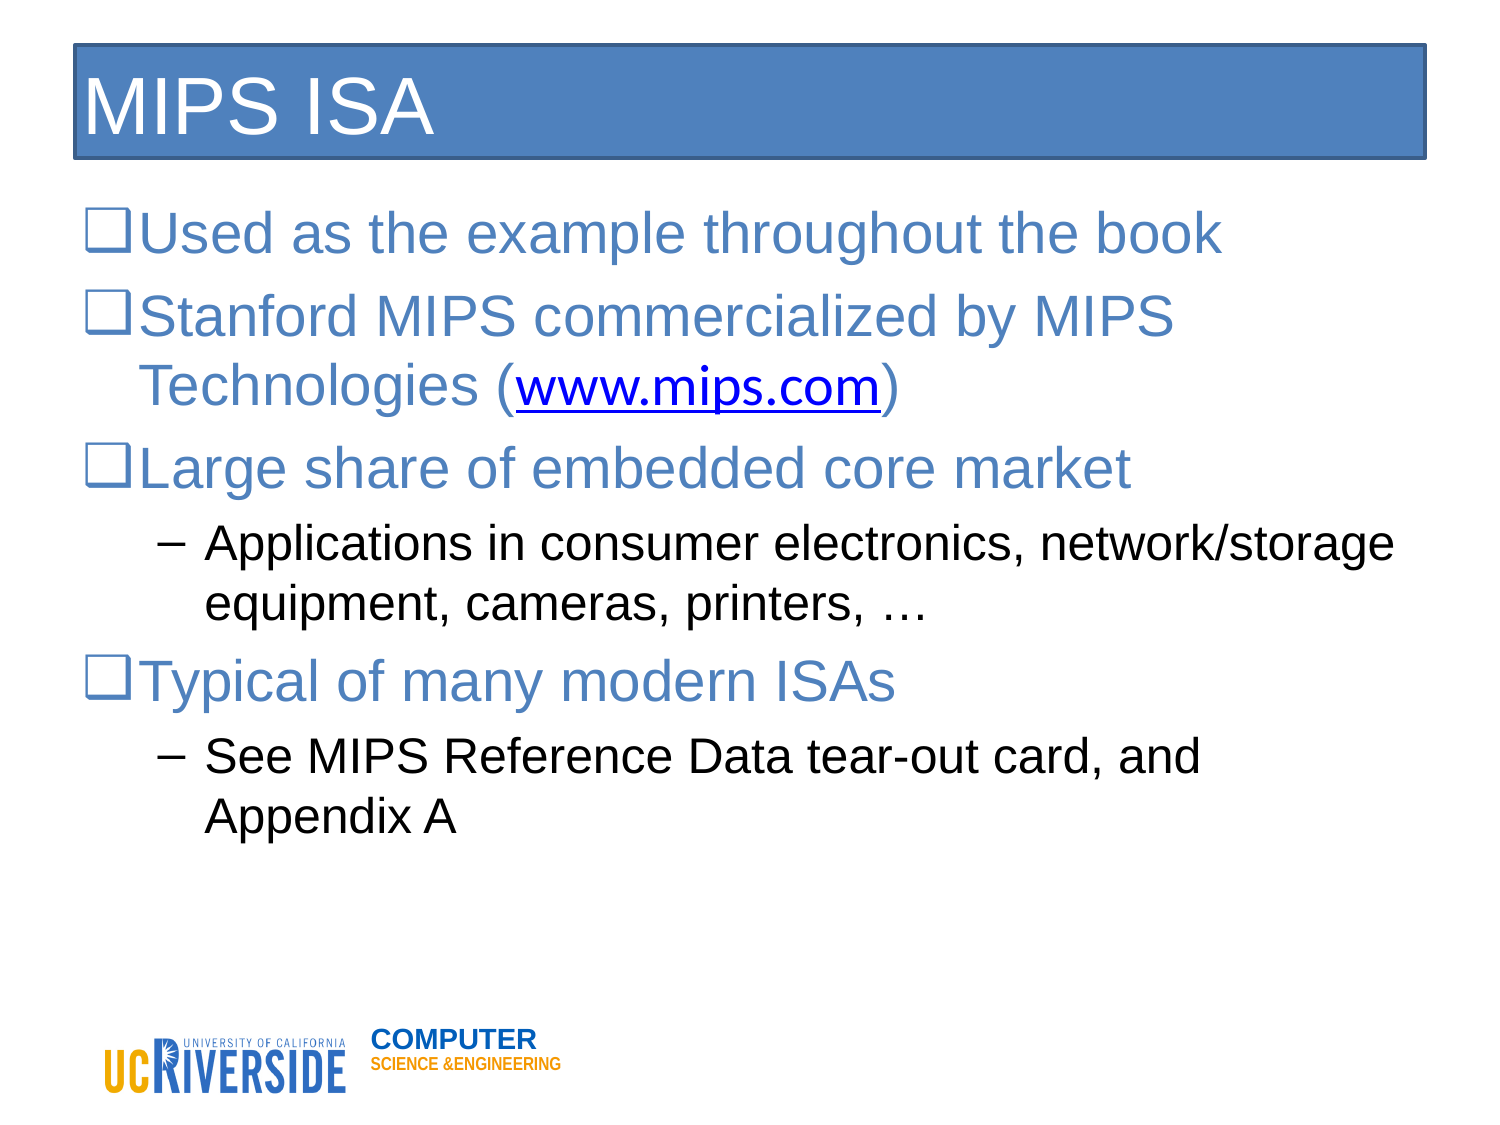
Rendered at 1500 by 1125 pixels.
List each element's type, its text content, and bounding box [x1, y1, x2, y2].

title MIPS ISA [73, 43, 1427, 160]
picture [95, 1017, 364, 1109]
list Used as the example throughout the book Stanford MIPS commercialized by MIPS Technologies (www.mips.com) Large share of embedded core market Applications in consumer electronics, network/storage equipment, cameras, printers, … Typical of many modern ISAs See MIPS Reference Data tear-out card, and Appendix A [75, 187, 1425, 1005]
